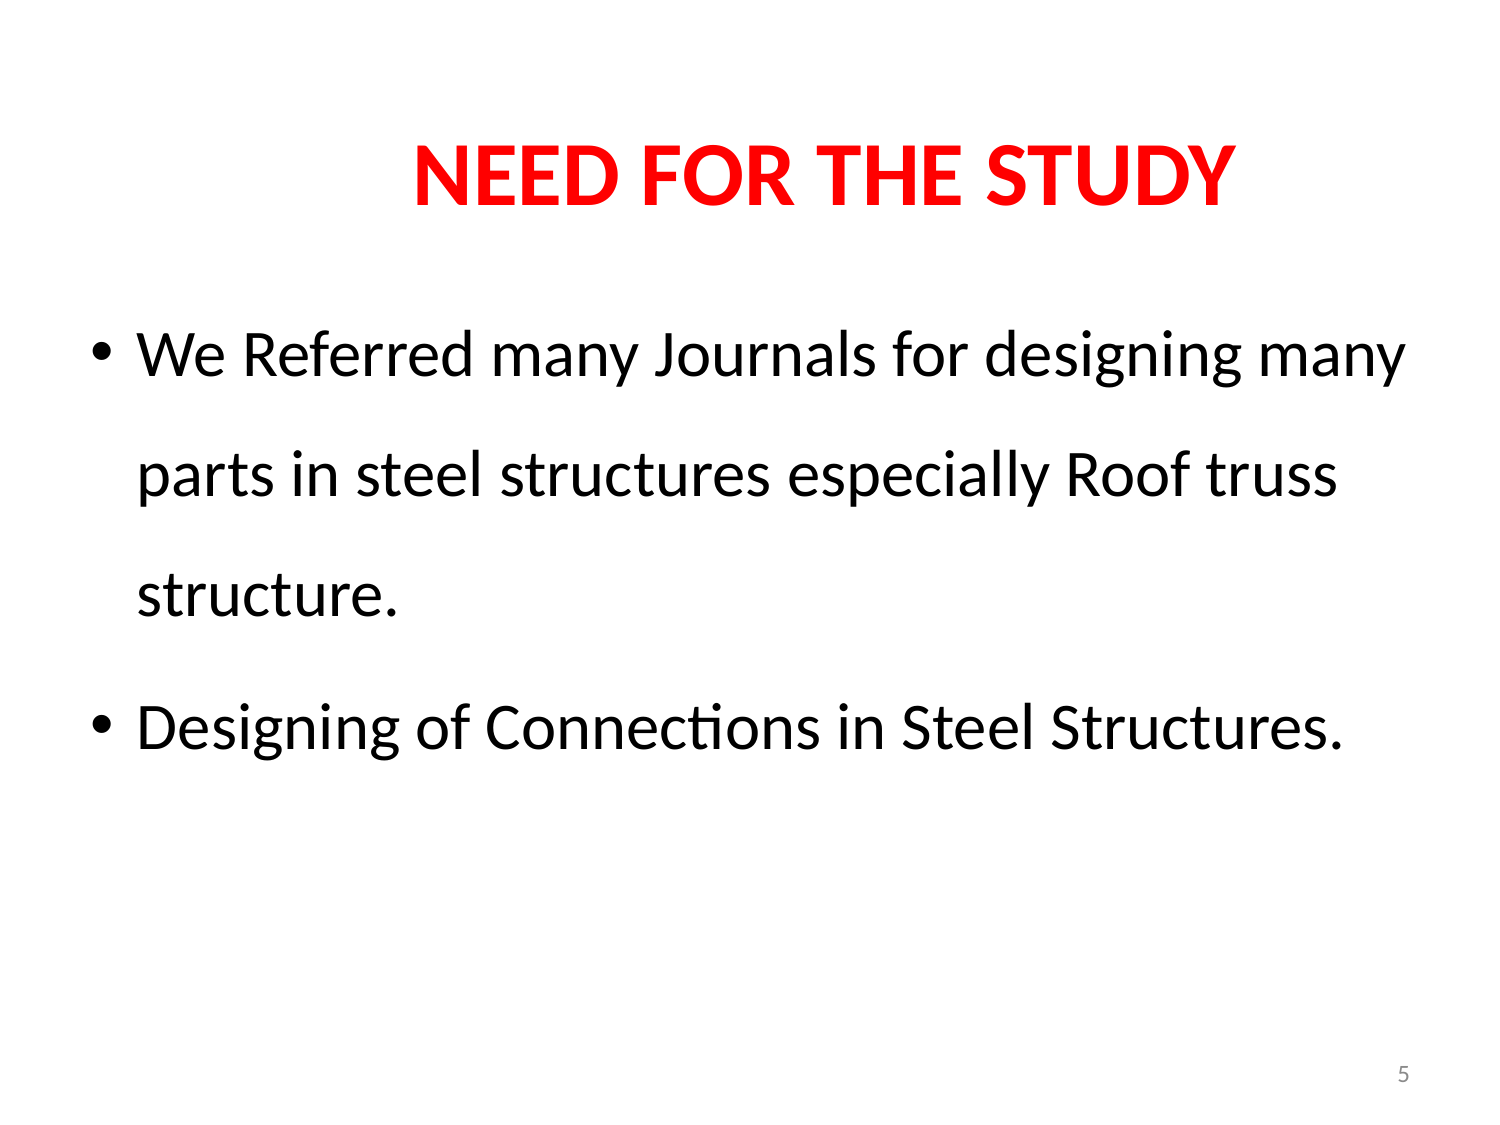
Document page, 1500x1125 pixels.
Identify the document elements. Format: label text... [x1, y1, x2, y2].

title NEED FOR THE STUDY [75, 75, 1425, 262]
slide_number 5 [1074, 1042, 1425, 1103]
list We Referred many Journals for designing many parts in steel structures especially Roof truss structure. Designing of Connections in Steel Structures. [75, 262, 1425, 1005]
